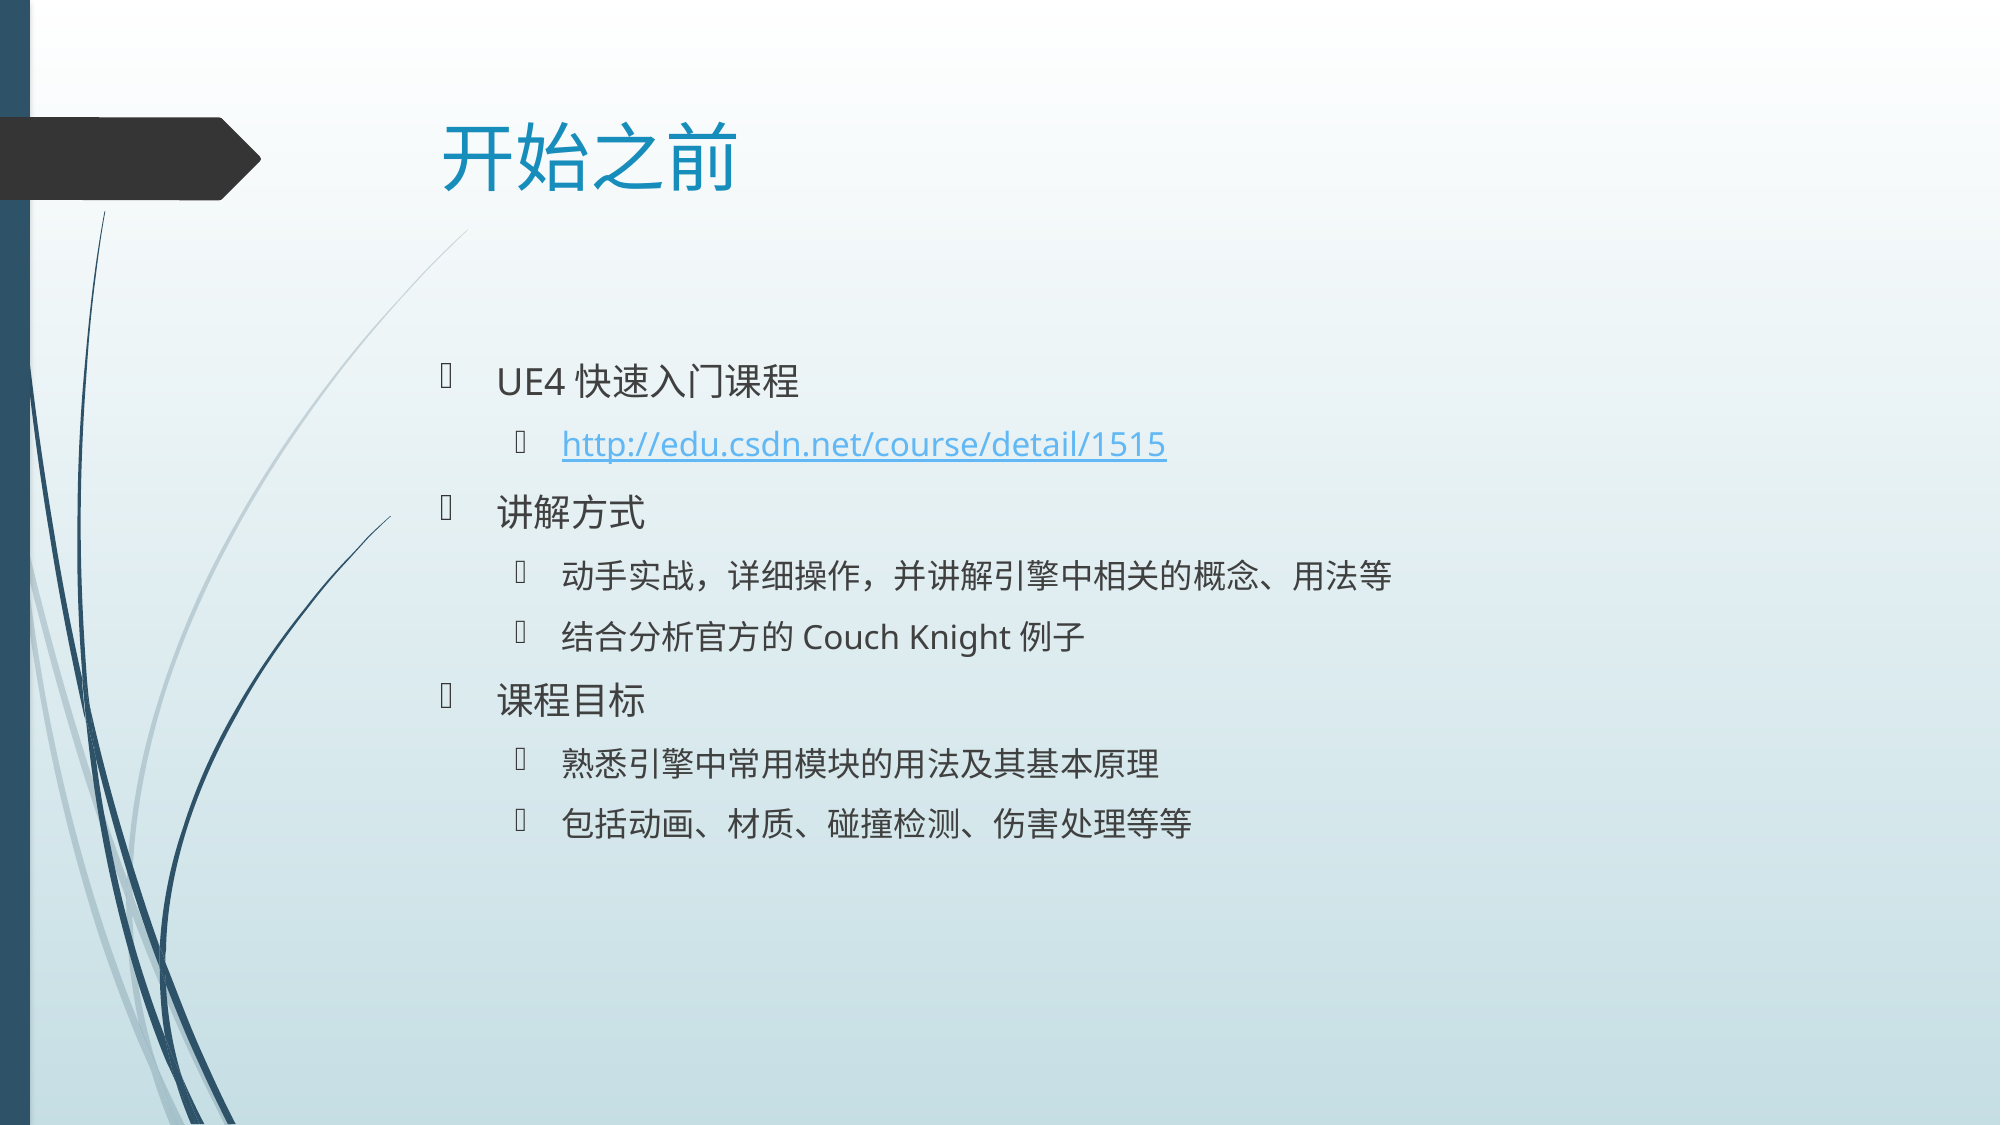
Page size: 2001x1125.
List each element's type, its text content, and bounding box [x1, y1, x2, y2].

list UE4快速入门课程 http://edu.csdn.net/course/detail/1515 讲解方式 动手实战，详细操作，并讲解引擎中相关的概念、用法等 结合分析官方的Couch Knight例子 课程目标 熟悉引擎中常用模块的用法及其基本原理 包括动画、材质、碰撞检测、伤害处理等等 [424, 350, 1888, 970]
title 开始之前 [425, 102, 1888, 313]
